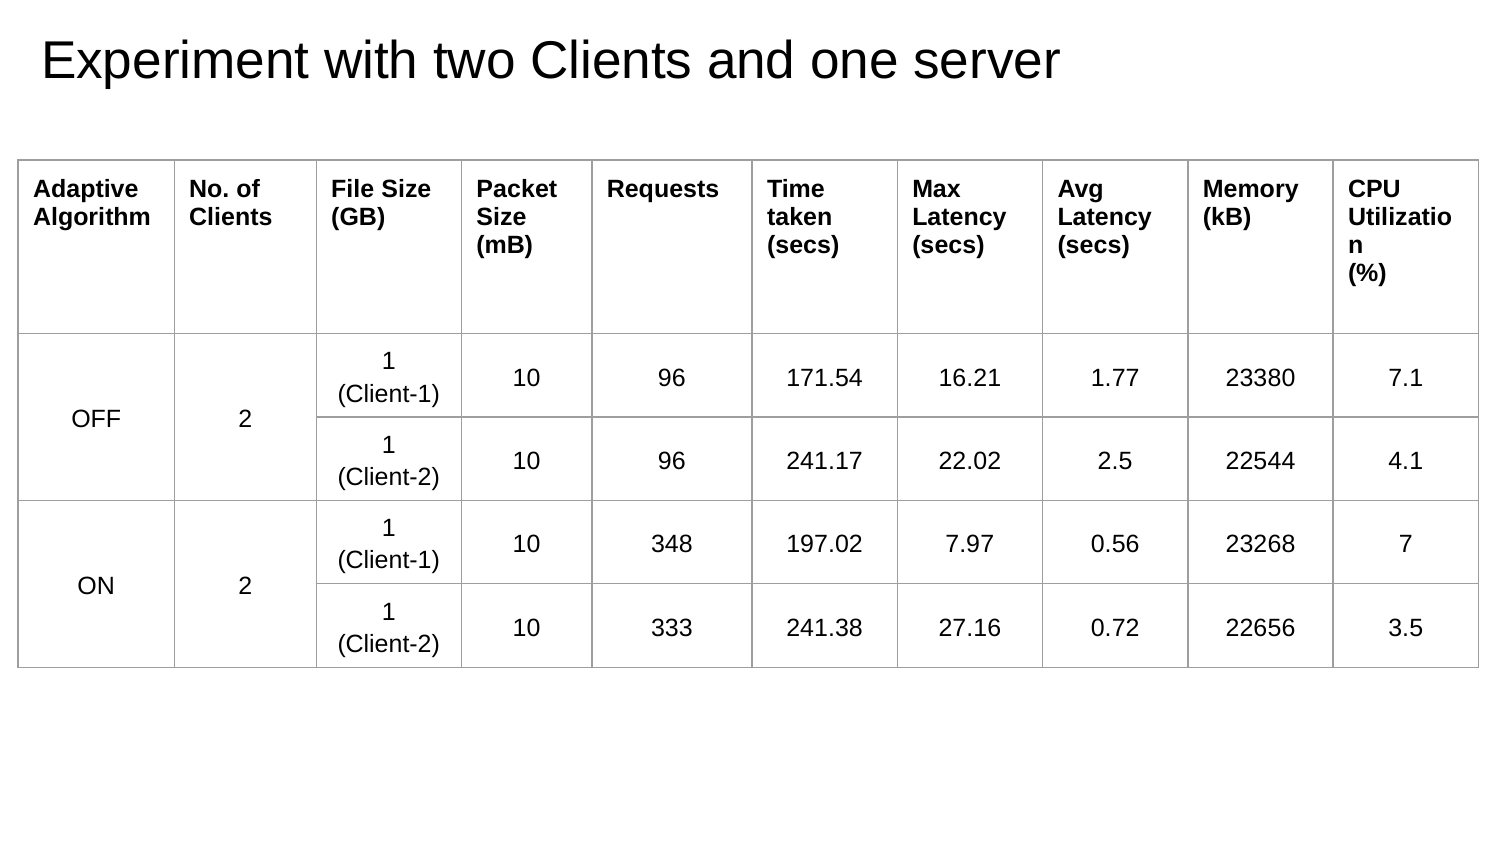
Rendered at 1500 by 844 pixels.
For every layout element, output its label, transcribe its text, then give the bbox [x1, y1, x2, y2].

table_cell 96 [593, 334, 751, 416]
table_header Max Latency (secs) [898, 161, 1042, 333]
table_cell 7 [1334, 501, 1478, 583]
table_cell 22.02 [898, 418, 1042, 500]
table_cell 7.1 [1334, 334, 1478, 416]
table_header File Size (GB) [317, 161, 461, 333]
table_cell 0.72 [1043, 584, 1187, 667]
table_cell 333 [593, 584, 751, 667]
table_header Time taken (secs) [753, 161, 897, 333]
table_cell 0.56 [1043, 501, 1187, 583]
table_cell OFF [19, 334, 174, 500]
title Experiment with two Clients and one server [26, 10, 1424, 105]
table_cell 4.1 [1334, 418, 1478, 500]
table_cell 1 (Client-1) [317, 501, 461, 583]
table_cell 10 [462, 501, 591, 583]
table_header Requests [593, 161, 751, 333]
table_header Memory (kB) [1189, 161, 1332, 333]
table_cell 10 [462, 334, 591, 416]
table_cell 27.16 [898, 584, 1042, 667]
table_cell 16.21 [898, 334, 1042, 416]
table_cell 1 (Client-2) [317, 418, 461, 500]
table_cell 3.5 [1334, 584, 1478, 667]
table_cell 2.5 [1043, 418, 1187, 500]
table_cell 22544 [1189, 418, 1332, 500]
table_cell 10 [462, 584, 591, 667]
table_header CPU Utilization (%) [1334, 161, 1478, 333]
table_cell 23380 [1189, 334, 1332, 416]
table_header No. of Clients [175, 161, 316, 333]
table_cell 241.38 [753, 584, 897, 667]
table_cell 2 [175, 334, 316, 500]
table_cell 241.17 [753, 418, 897, 500]
table_cell 1 (Client-1) [317, 334, 461, 416]
table_header Adaptive Algorithm [19, 161, 174, 333]
table_cell 10 [462, 418, 591, 500]
table_cell 348 [593, 501, 751, 583]
table_cell 2 [175, 501, 316, 667]
table_cell 22656 [1189, 584, 1332, 667]
table_cell 96 [593, 418, 751, 500]
table_cell 7.97 [898, 501, 1042, 583]
table_cell 1.77 [1043, 334, 1187, 416]
table_cell 171.54 [753, 334, 897, 416]
table_cell 23268 [1189, 501, 1332, 583]
table_header Packet Size (mB) [462, 161, 591, 333]
table_header Avg Latency (secs) [1043, 161, 1187, 333]
table_cell 1 (Client-2) [317, 584, 461, 667]
table_cell ON [19, 501, 174, 667]
table_cell 197.02 [753, 501, 897, 583]
